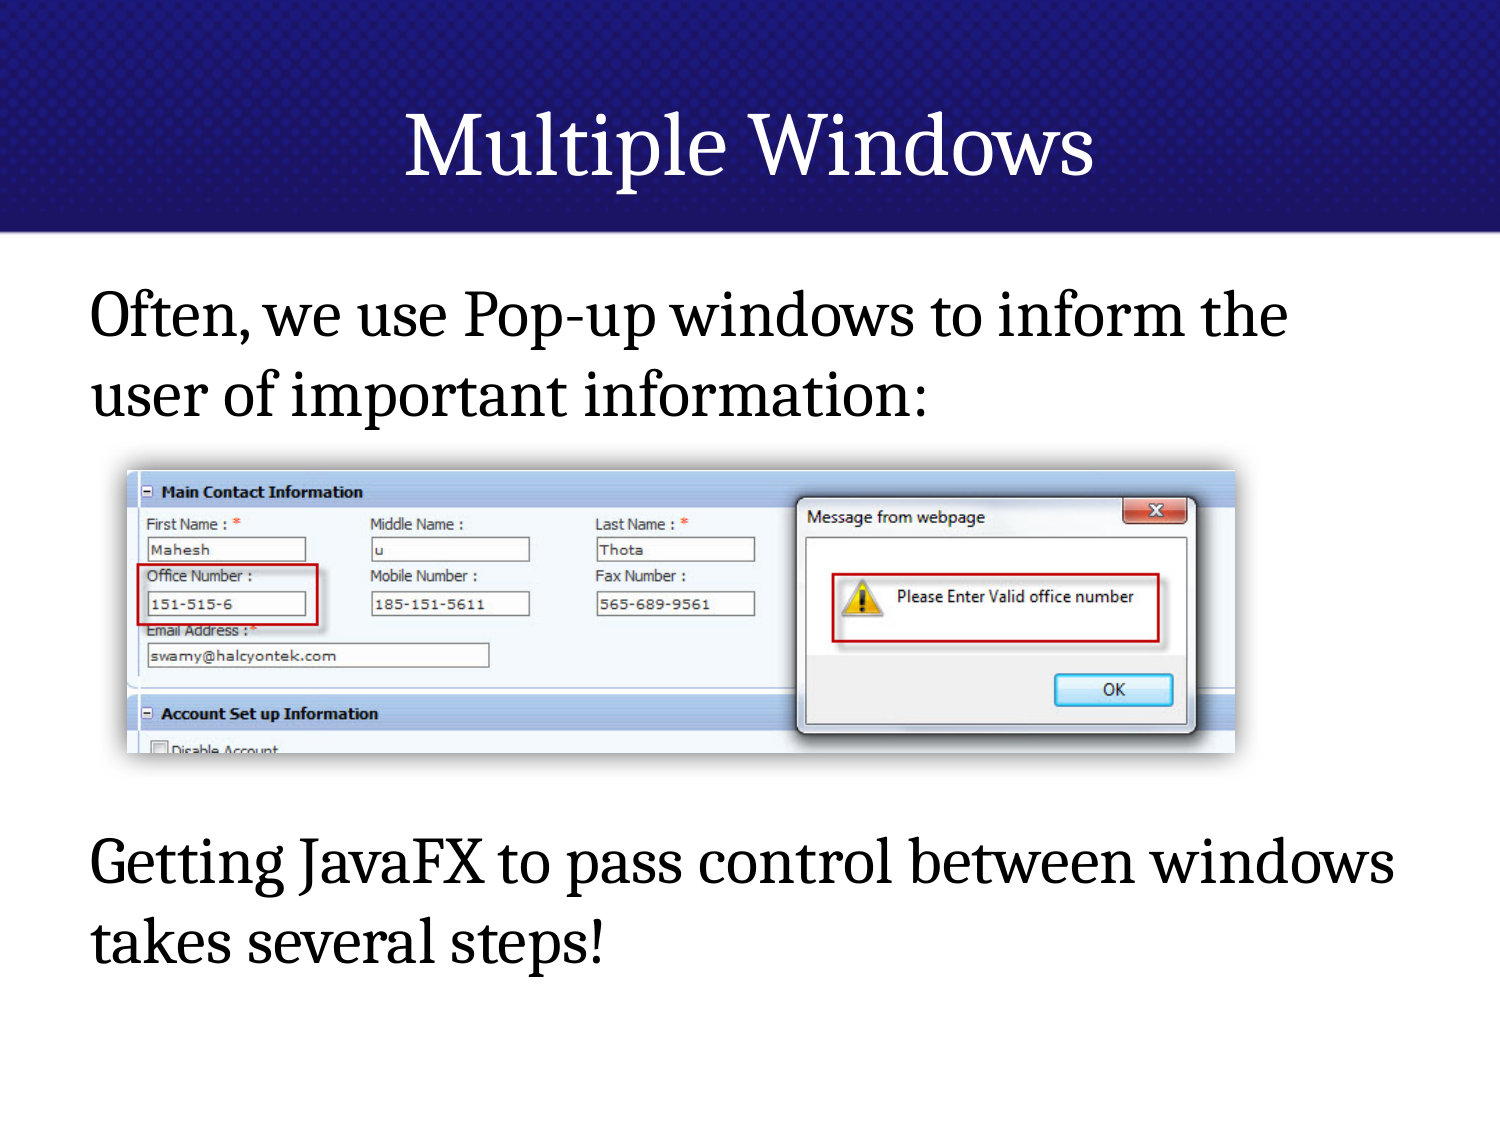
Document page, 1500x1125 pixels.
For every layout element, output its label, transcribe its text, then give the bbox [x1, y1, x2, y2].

picture [0, 0, 1500, 1125]
list Often, we use Pop-up windows to inform the user of important information: Getting JavaFX to pass control between windows takes several steps! [75, 262, 1425, 1101]
title Multiple Windows [75, 45, 1425, 233]
